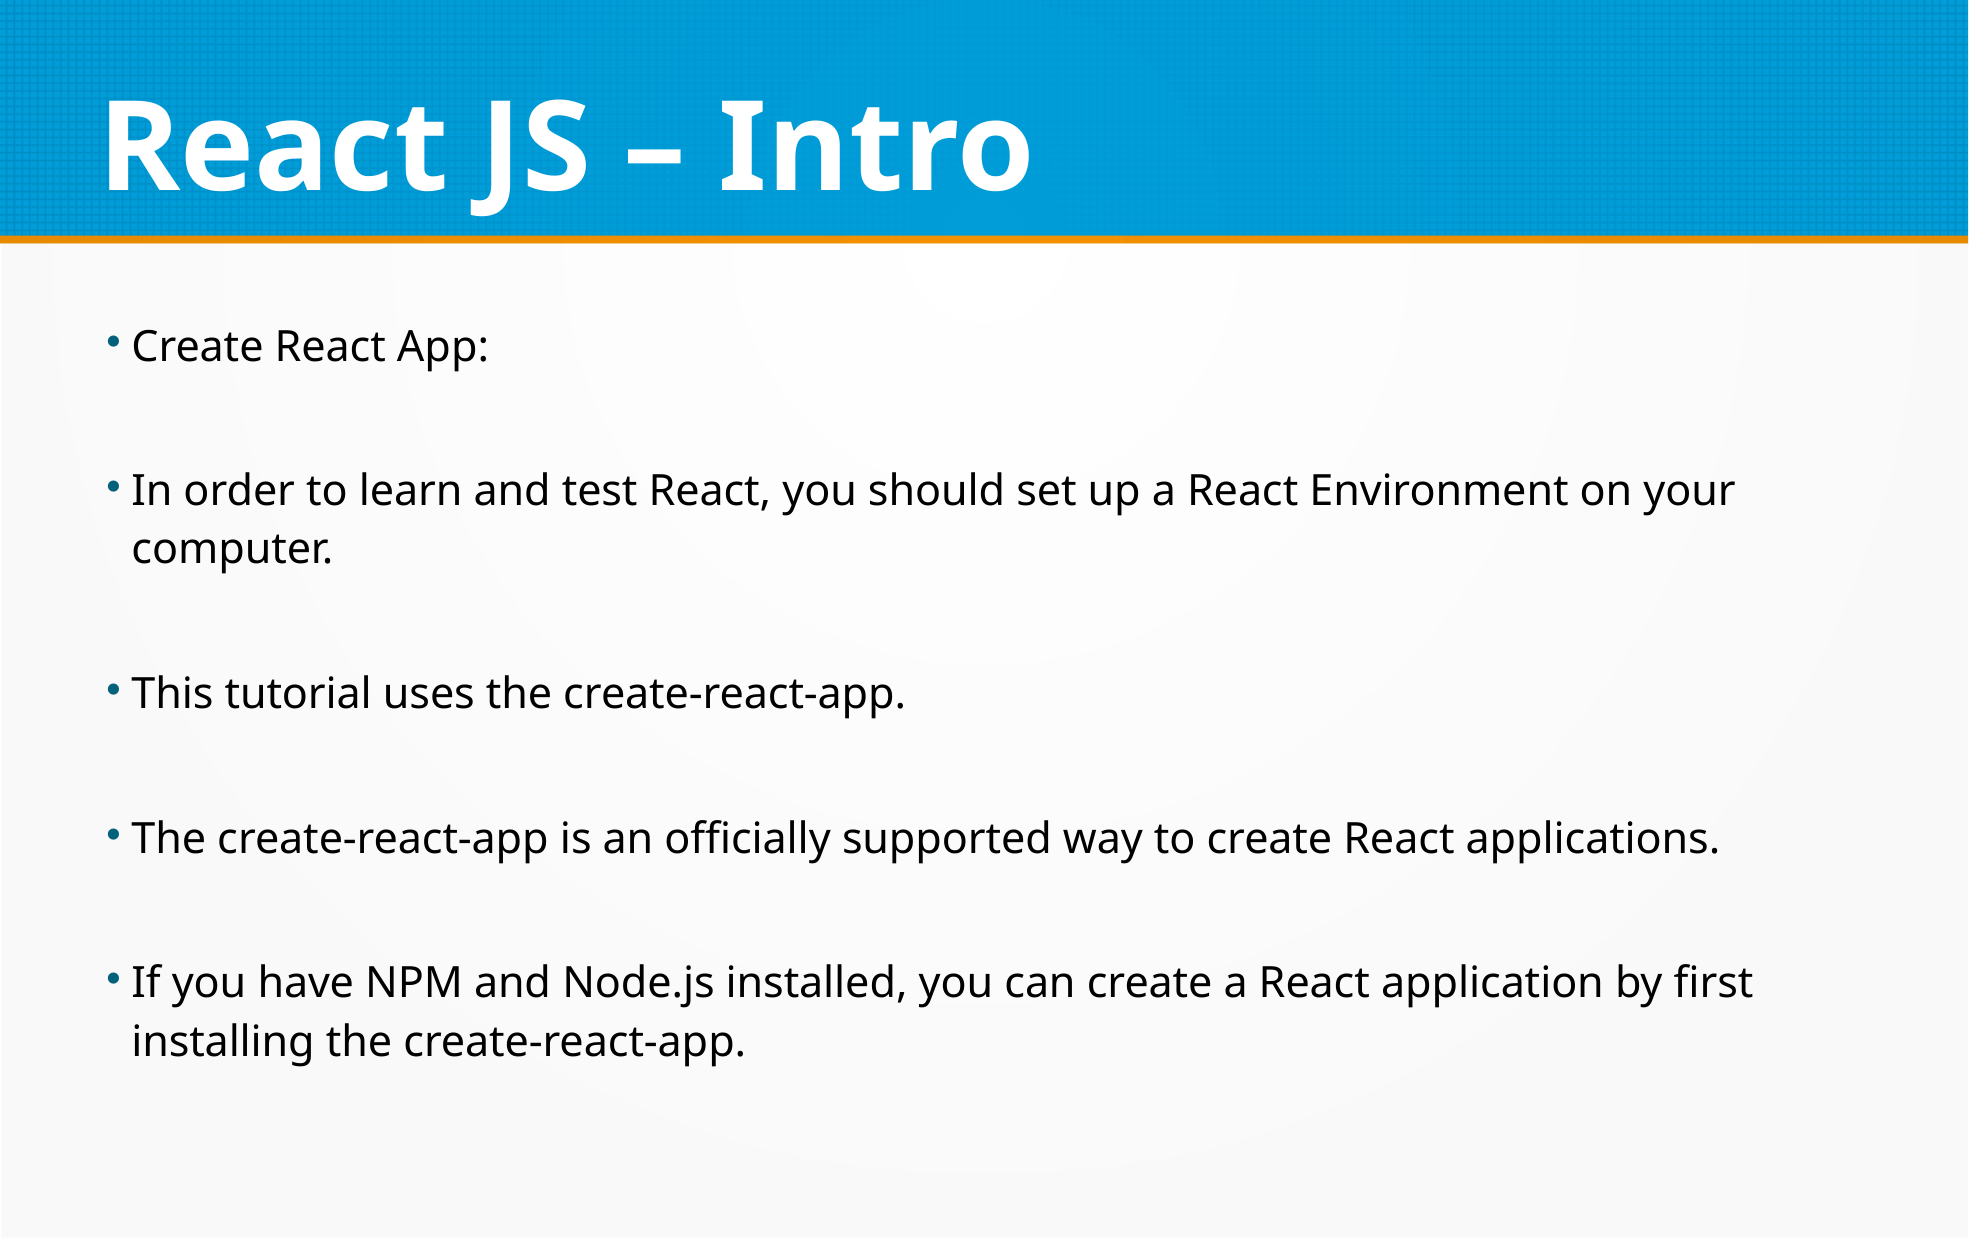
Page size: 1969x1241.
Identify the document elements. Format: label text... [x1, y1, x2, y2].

text_box Create React App: In order to learn and test React, you should set up a React Environment on your computer. This tutorial uses the create-react-app. The create-react-app is an officially supported way to create React applications. If you have NPM and Node.js installed, you can create a React application by first installing the create-react-app. [98, 314, 1860, 1080]
picture [0, 236, 1969, 1241]
text_box React JS – Intro [98, 19, 1870, 227]
